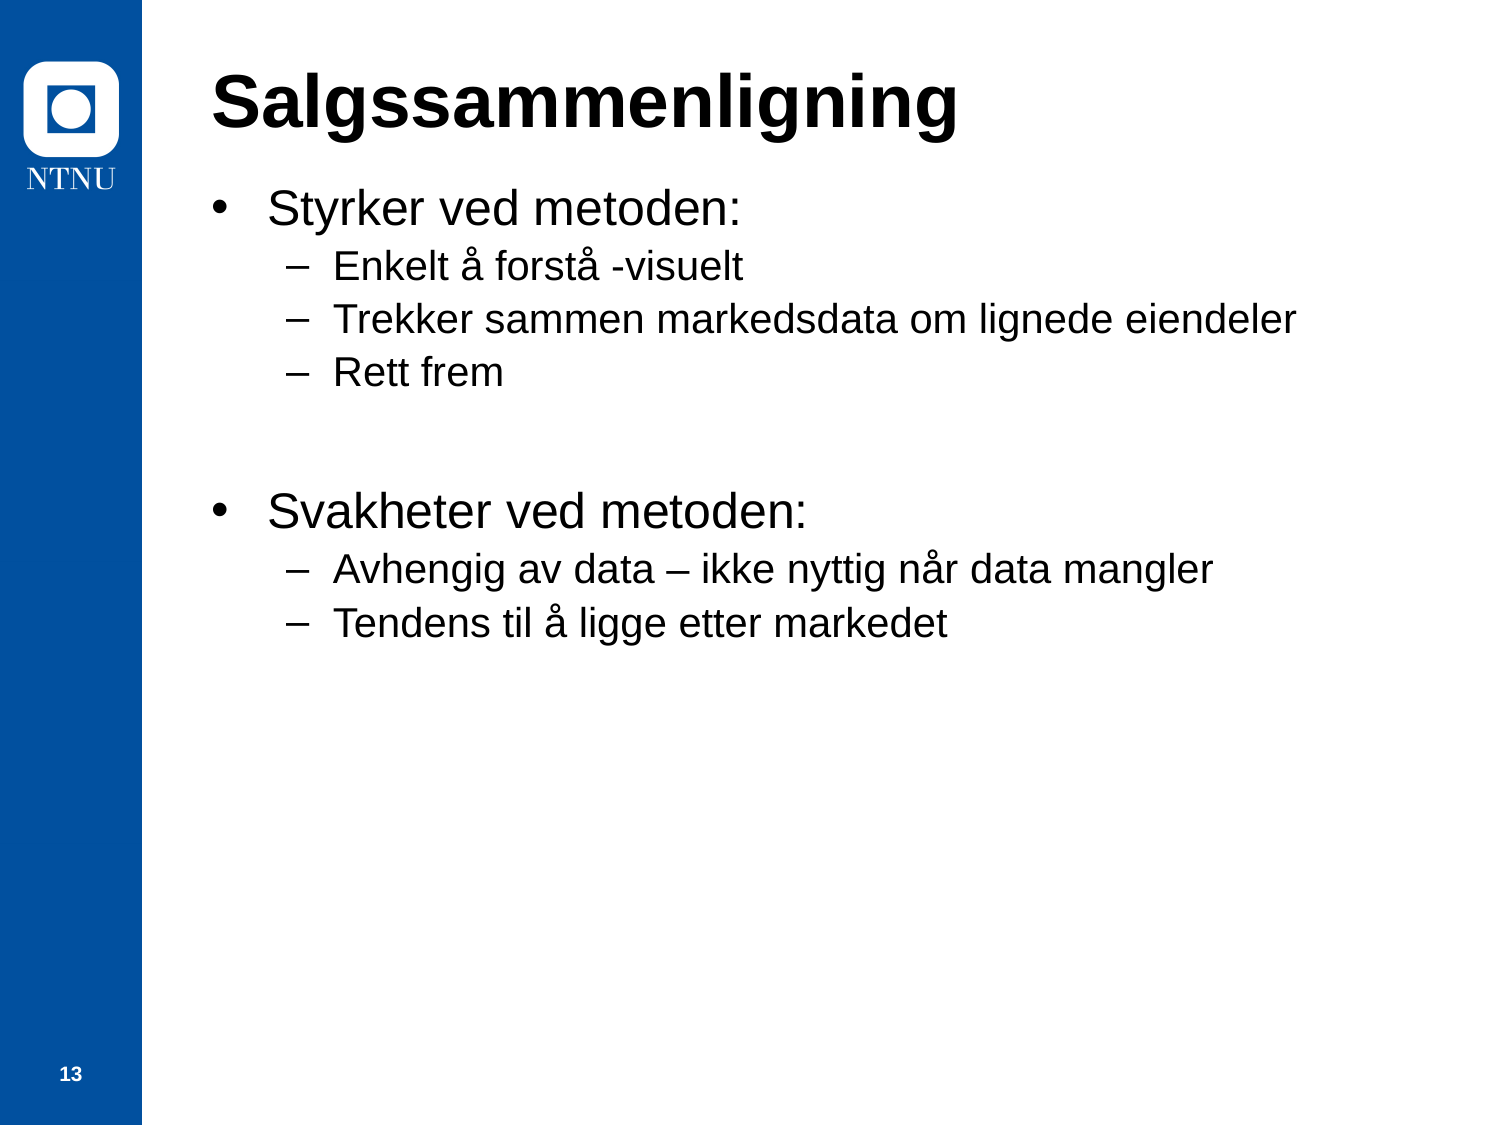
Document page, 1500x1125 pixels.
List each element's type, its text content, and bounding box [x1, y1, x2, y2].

list Styrker ved metoden: Enkelt å forstå -visuelt Trekker sammen markedsdata om lignede eiendeler Rett frem Svakheter ved metoden: Avhengig av data – ikke nyttig når data mangler Tendens til å ligge etter markedet [195, 174, 1412, 1054]
picture [0, 0, 142, 1125]
title Salgssammenligning [195, 45, 1412, 152]
